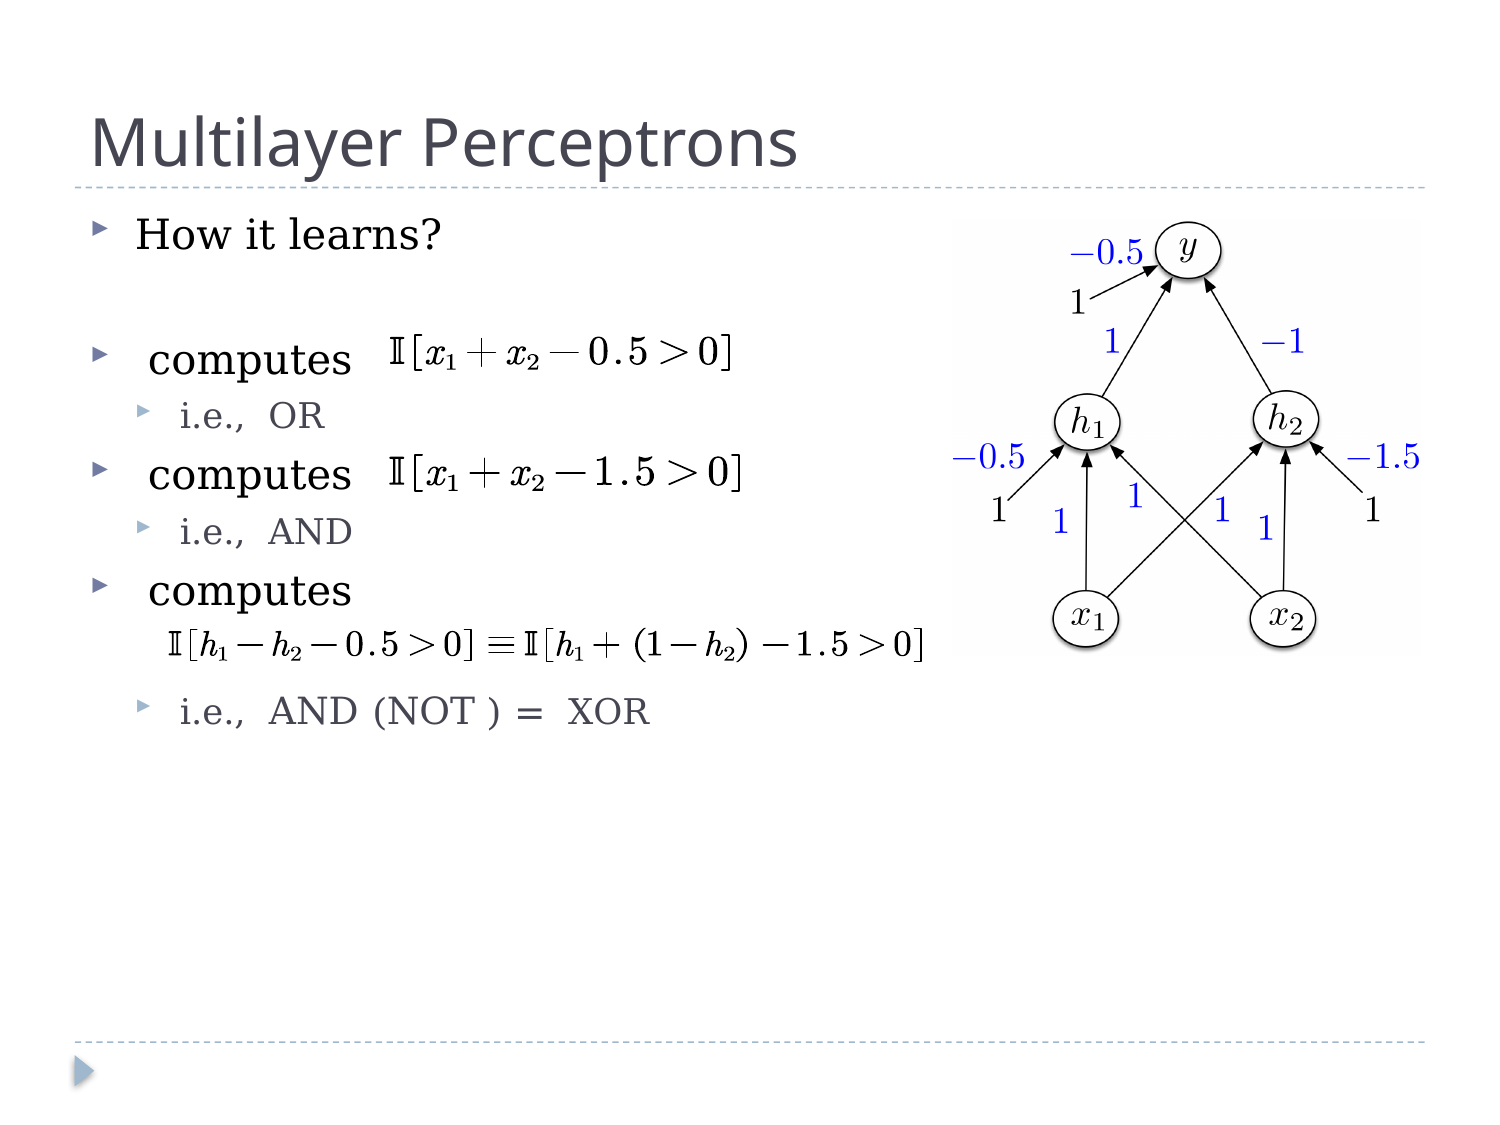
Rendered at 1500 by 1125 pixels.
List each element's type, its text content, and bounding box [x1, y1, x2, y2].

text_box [164, 617, 931, 676]
picture [952, 219, 1421, 656]
title Multilayer Perceptrons [75, 24, 1425, 188]
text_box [385, 323, 739, 386]
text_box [384, 442, 751, 508]
